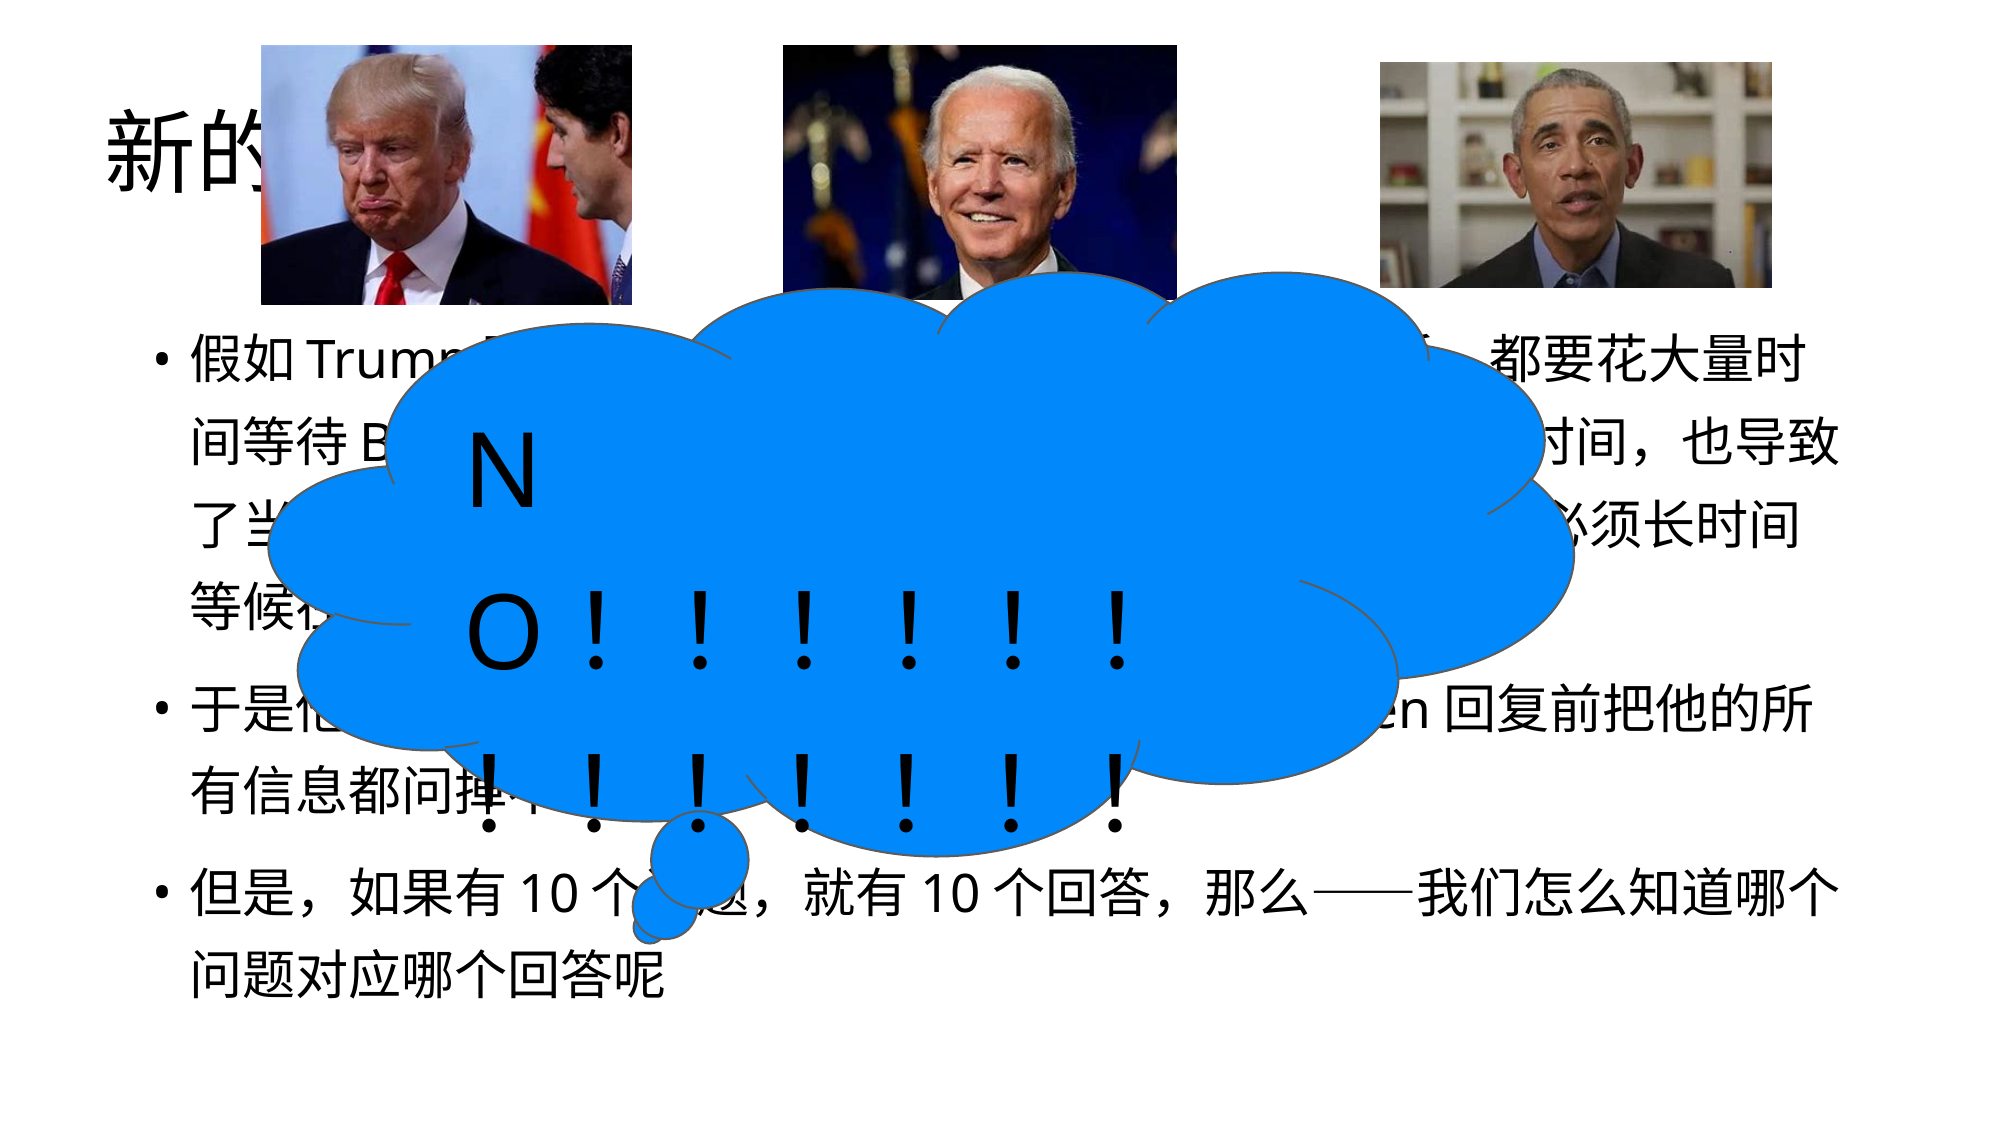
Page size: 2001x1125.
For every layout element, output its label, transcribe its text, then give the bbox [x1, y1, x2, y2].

picture [783, 45, 1177, 300]
picture [1380, 62, 1772, 288]
list 假如Trump同学是个大话痨，如果每发送一条信息后，都要花大量时间等待Biden同学的回复，这不仅大量占用了三位同学的时间，也导致了当Obama同学知道Trump同学要发大量信息的时候，必须长时间等候在Trump边上等他发消息不是吗？ 于是他们想出了一个新方法，让Trump在得到Biden回复前把他的所有信息都问掉不就行了？ 但是，如果有10个问题，就有10个回答，那么——我们怎么知道哪个问题对应哪个回答呢 [137, 299, 1863, 1014]
picture [261, 45, 632, 305]
text_box NO！！！！！！！！！！！！！ [268, 272, 1575, 944]
title 新的问题 [89, 24, 804, 243]
